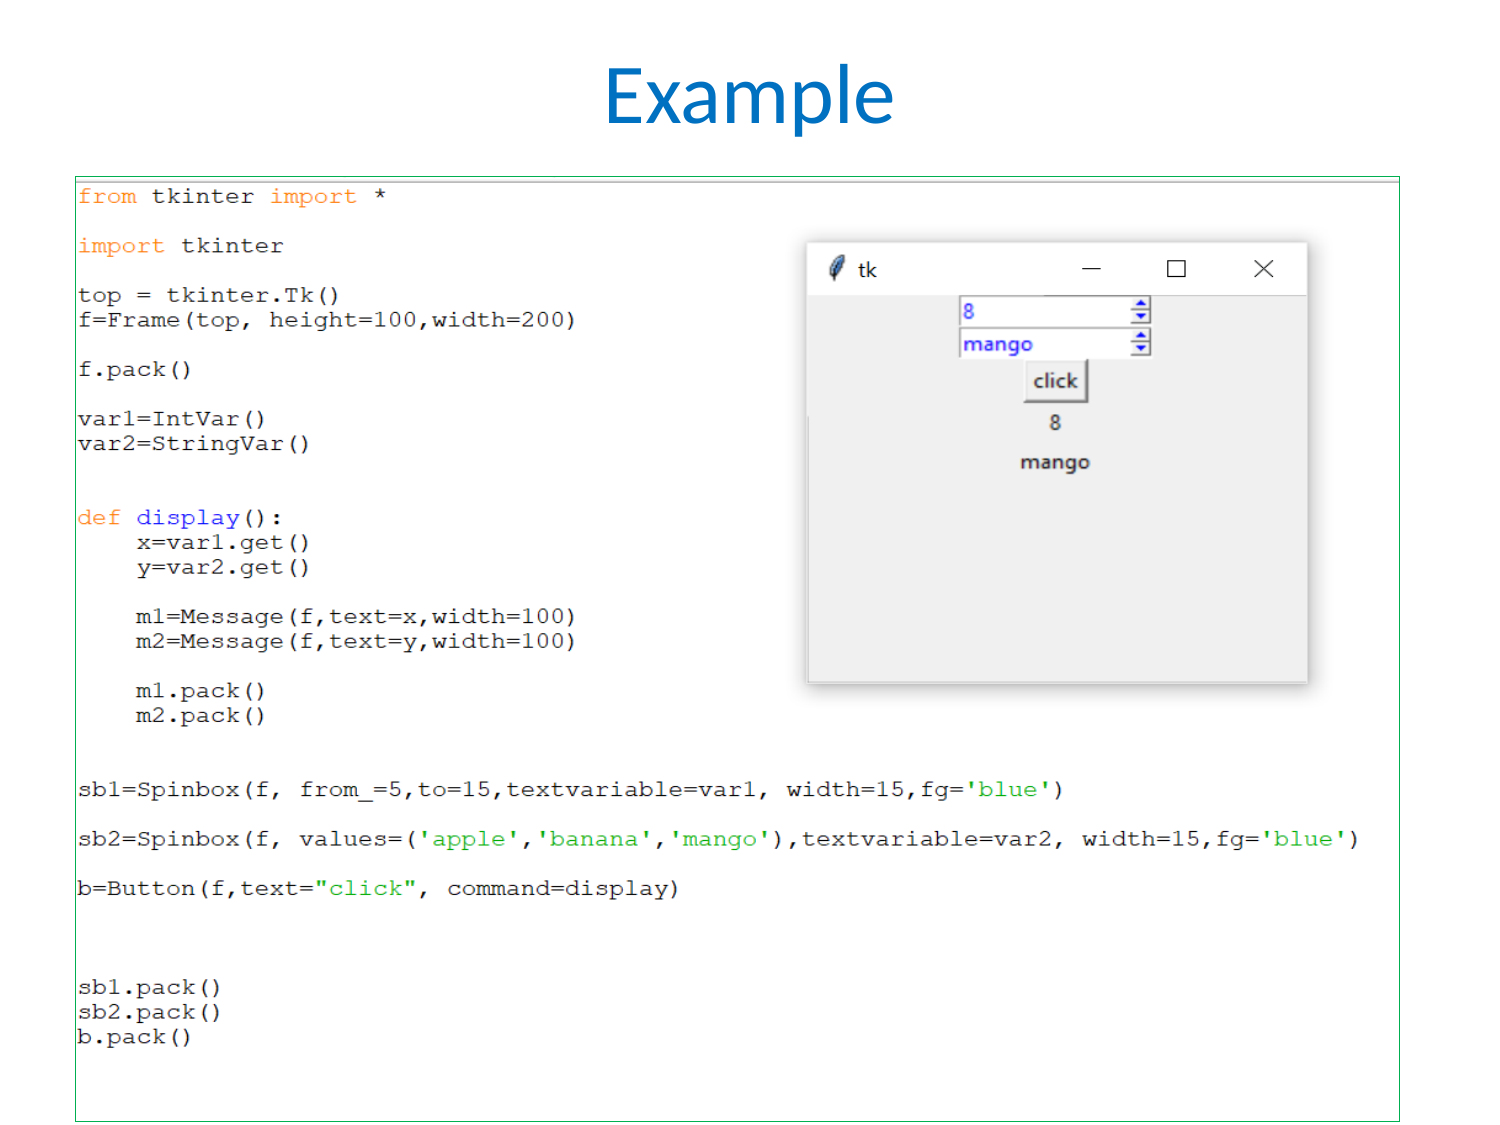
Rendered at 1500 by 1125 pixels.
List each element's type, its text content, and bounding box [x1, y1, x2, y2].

title Example [75, 30, 1425, 149]
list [74, 176, 1401, 1122]
